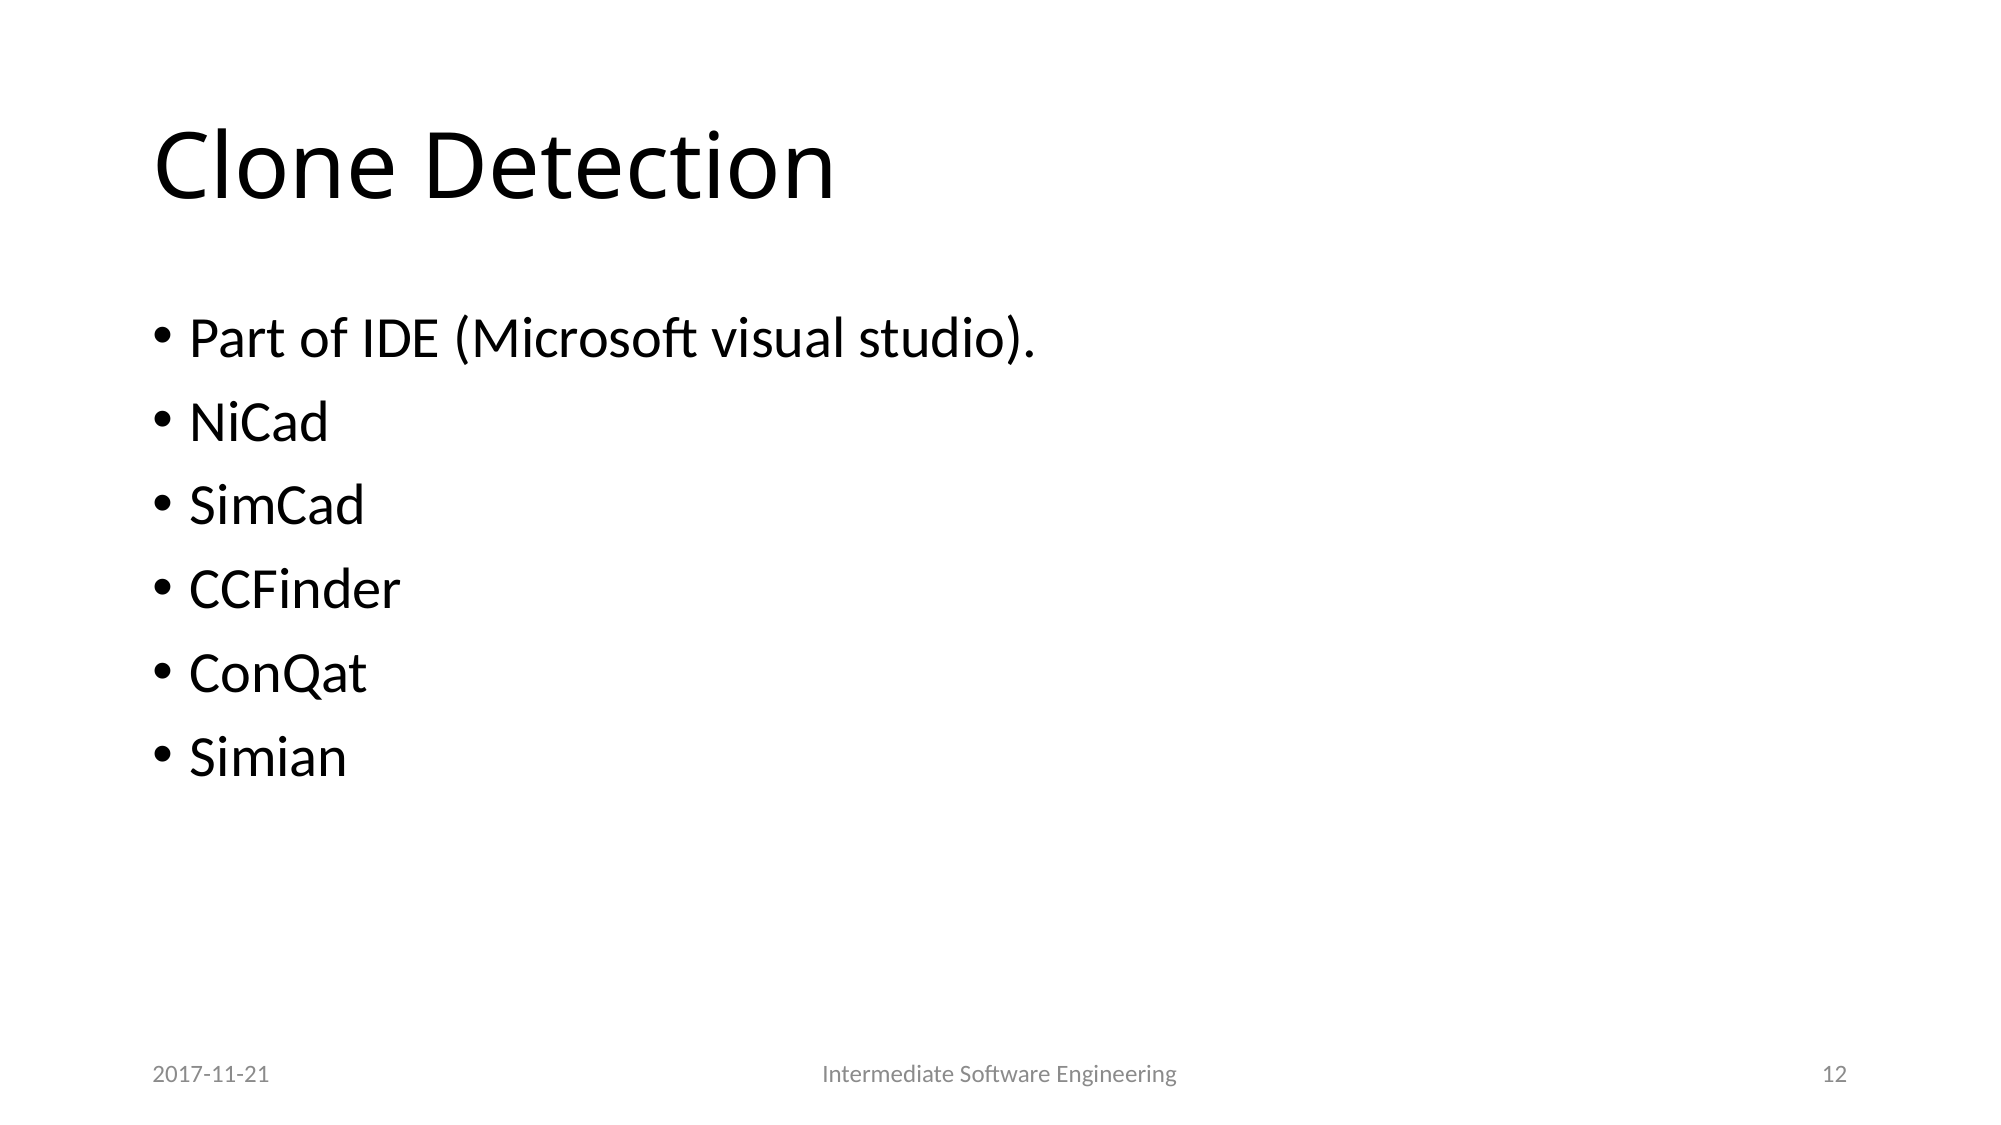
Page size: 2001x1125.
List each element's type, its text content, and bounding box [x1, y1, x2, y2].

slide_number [137, 1042, 588, 1103]
slide_number 12 [1412, 1042, 1863, 1103]
footer Intermediate Software Engineering [662, 1042, 1338, 1103]
title Clone Detection [137, 59, 1863, 278]
list Part of IDE (Microsoft visual studio). NiCad SimCad CCFinder ConQat Simian [137, 299, 1863, 1014]
